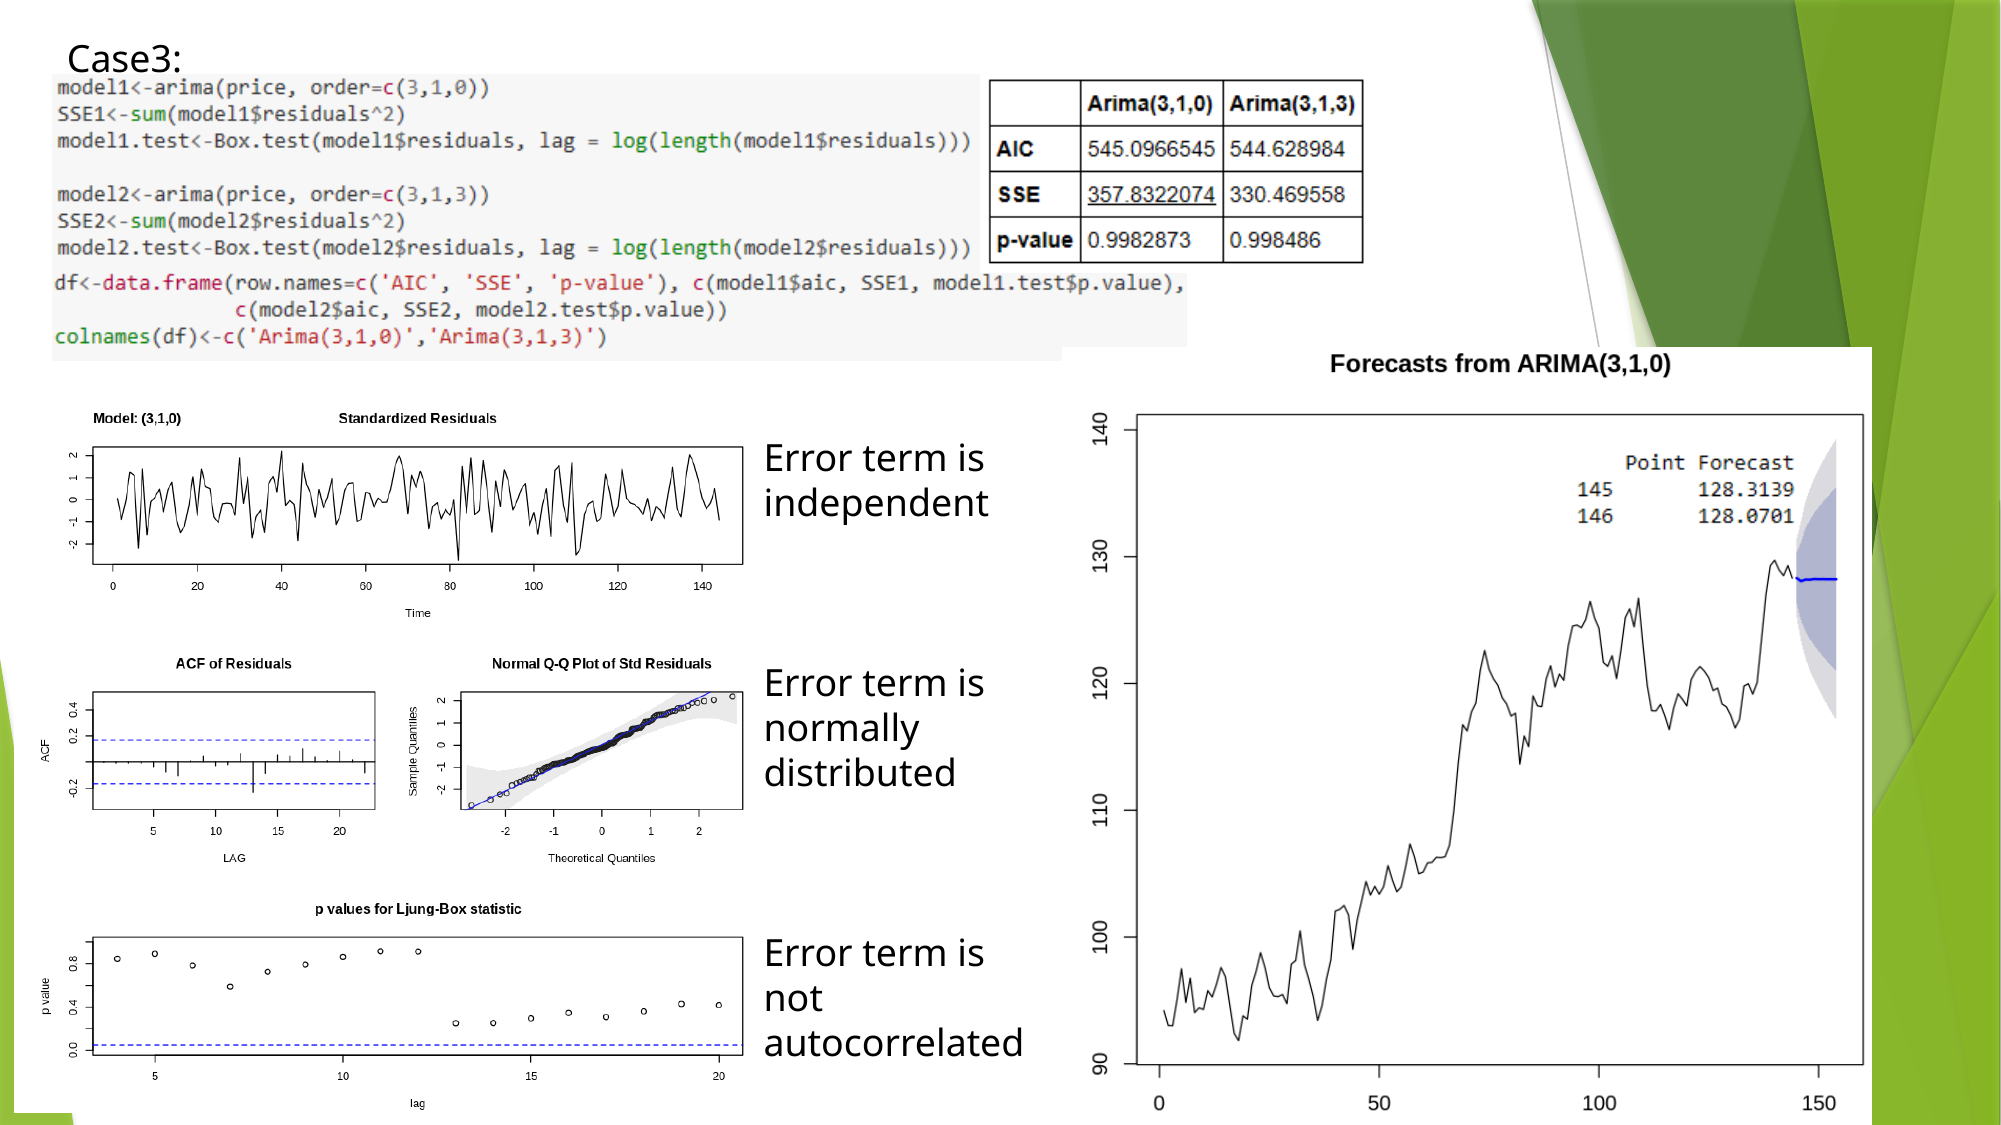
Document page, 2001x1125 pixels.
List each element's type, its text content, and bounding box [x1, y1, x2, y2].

picture [14, 407, 750, 1113]
picture [51, 72, 1872, 1125]
text_box Error term is independent Error term is normally distributed Error term is not autocorrelated [754, 426, 1057, 1072]
text_box Case3: [52, 27, 251, 73]
